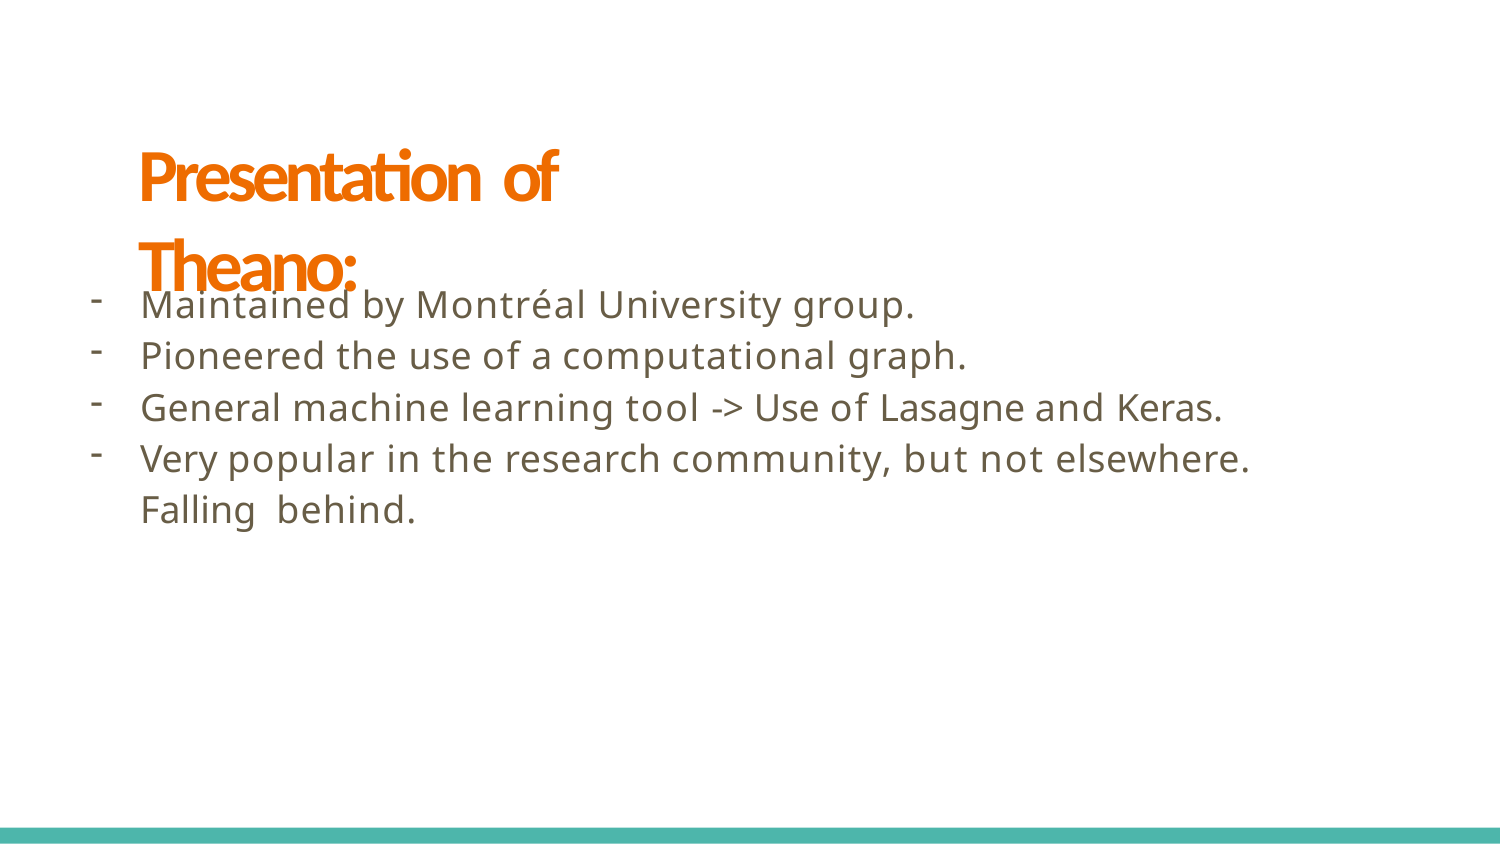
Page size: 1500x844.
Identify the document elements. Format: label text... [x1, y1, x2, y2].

title Presentation of Theano: [136, 124, 784, 272]
text_box Maintained by Montréal University group. Pioneered the use of a computational graph. General machine learning tool -> Use of Lasagne and Keras. Very popular in the research community, but not elsewhere. Falling behind. [88, 272, 1312, 532]
